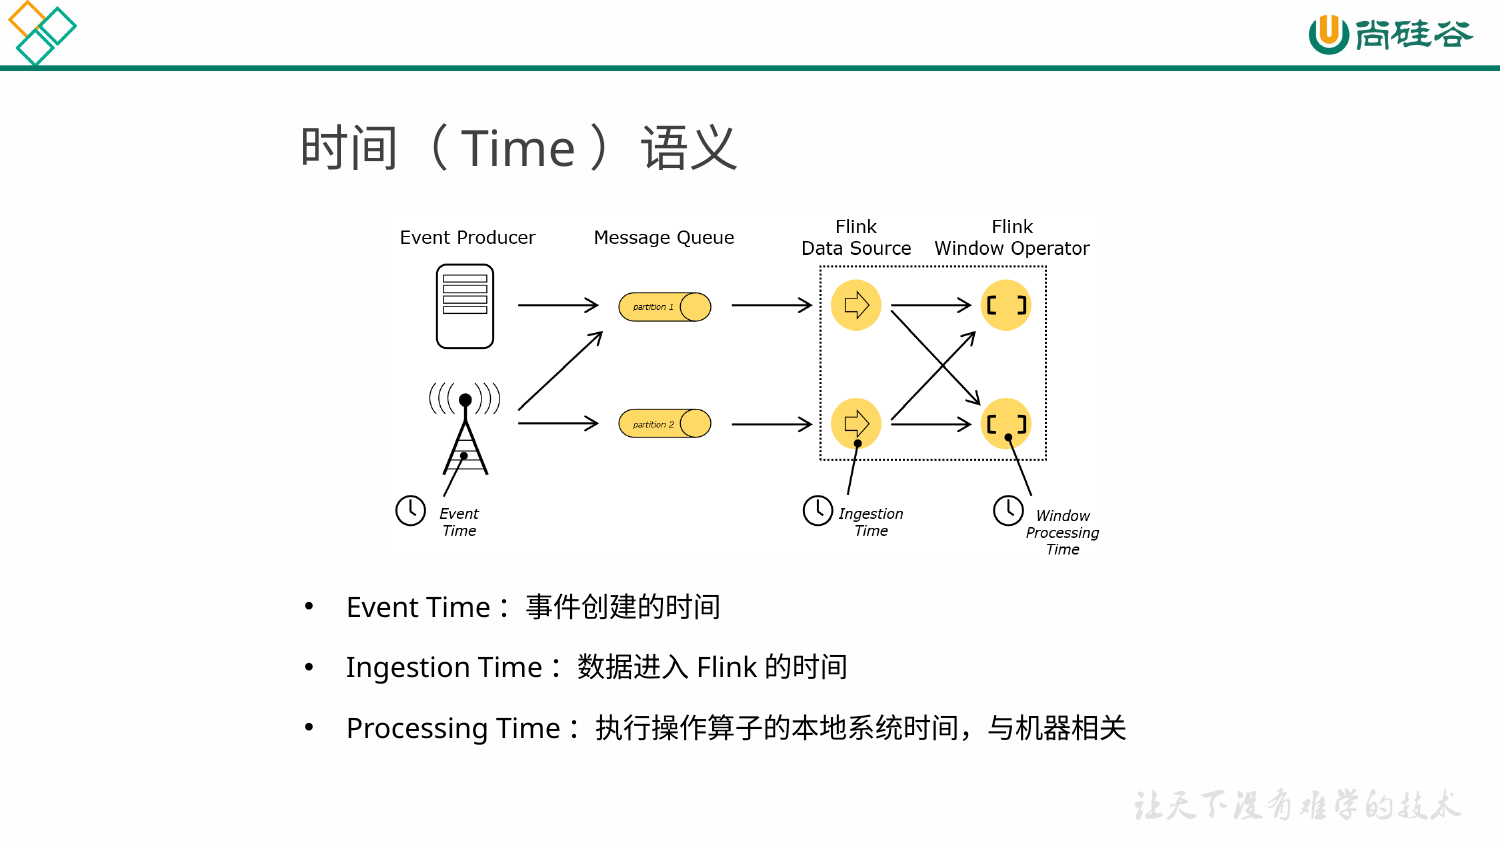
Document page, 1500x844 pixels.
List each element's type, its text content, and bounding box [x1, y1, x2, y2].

picture [0, 0, 1500, 844]
text_box 时间（Time）语义 [243, 76, 1257, 217]
text_box Event Time：事件创建的时间 Ingestion Time：数据进入Flink的时间 Processing Time：执行操作算子的本地系统时间，与机器相关 [289, 554, 1257, 775]
